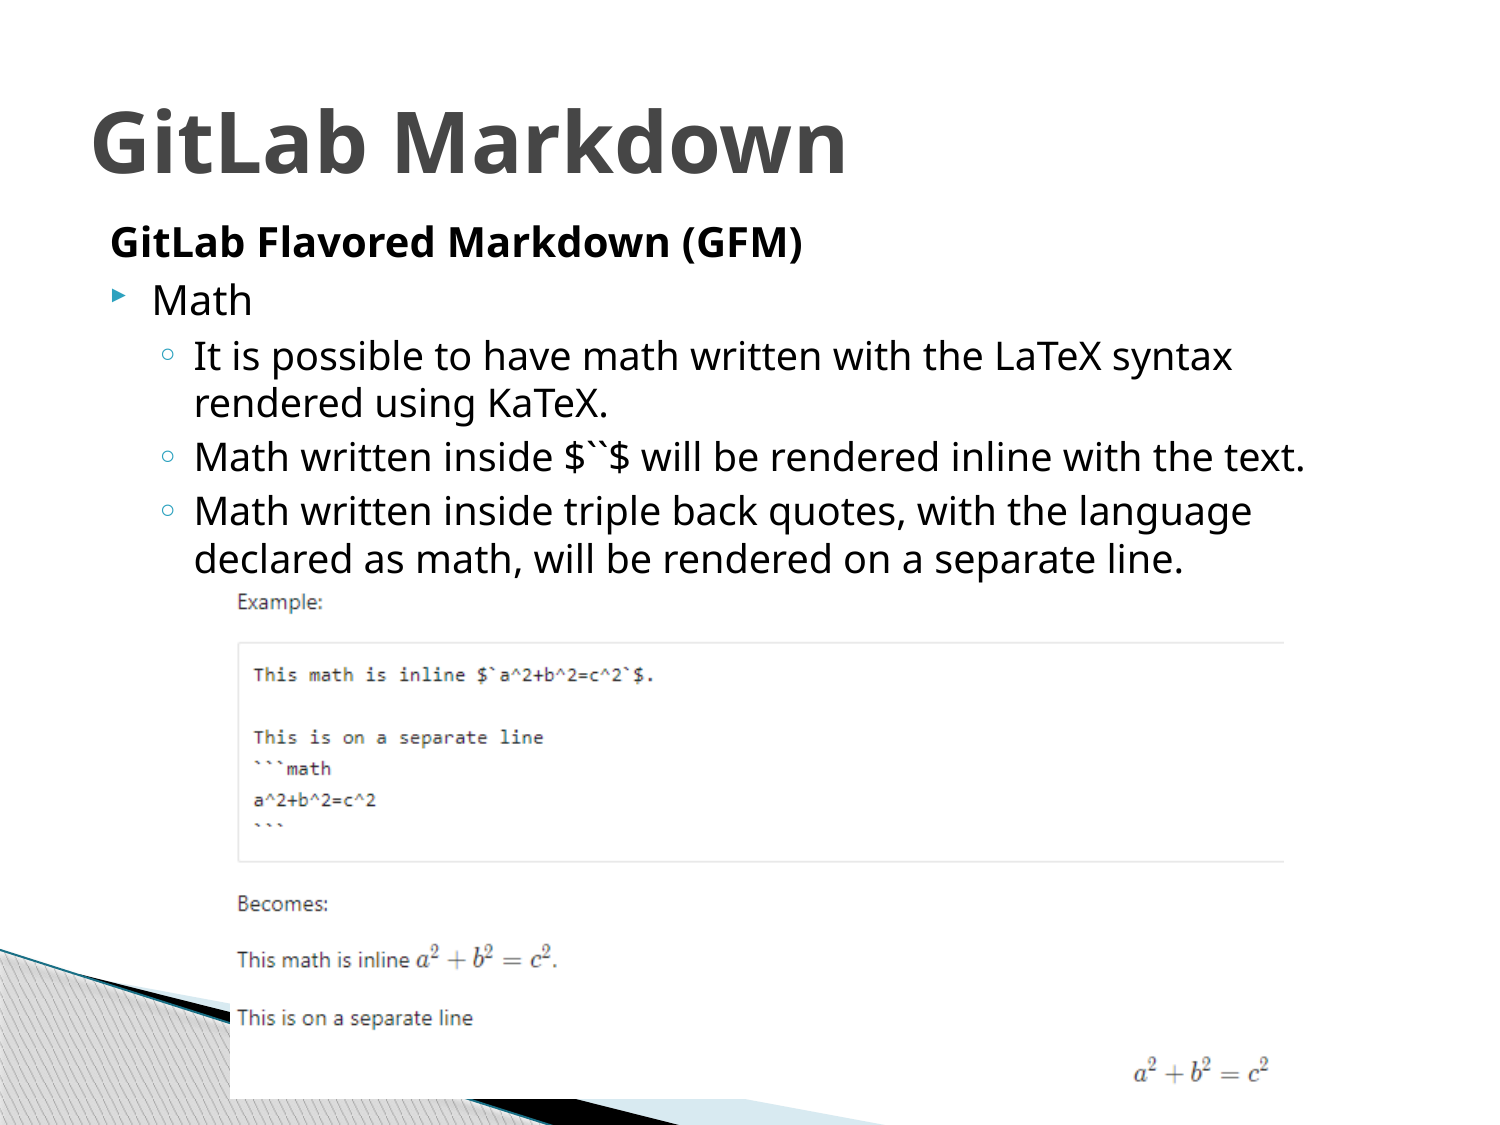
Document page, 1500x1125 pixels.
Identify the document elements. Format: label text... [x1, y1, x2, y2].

list GitLab Flavored Markdown (GFM) Math It is possible to have math written with the LaTeX syntax rendered using KaTeX. Math written inside $``$ will be rendered inline with the text. Math written inside triple back quotes, with the language declared as math, will be rendered on a separate line. [76, 208, 1427, 989]
picture [229, 585, 1284, 1099]
title GitLab Markdown [75, 45, 1425, 233]
